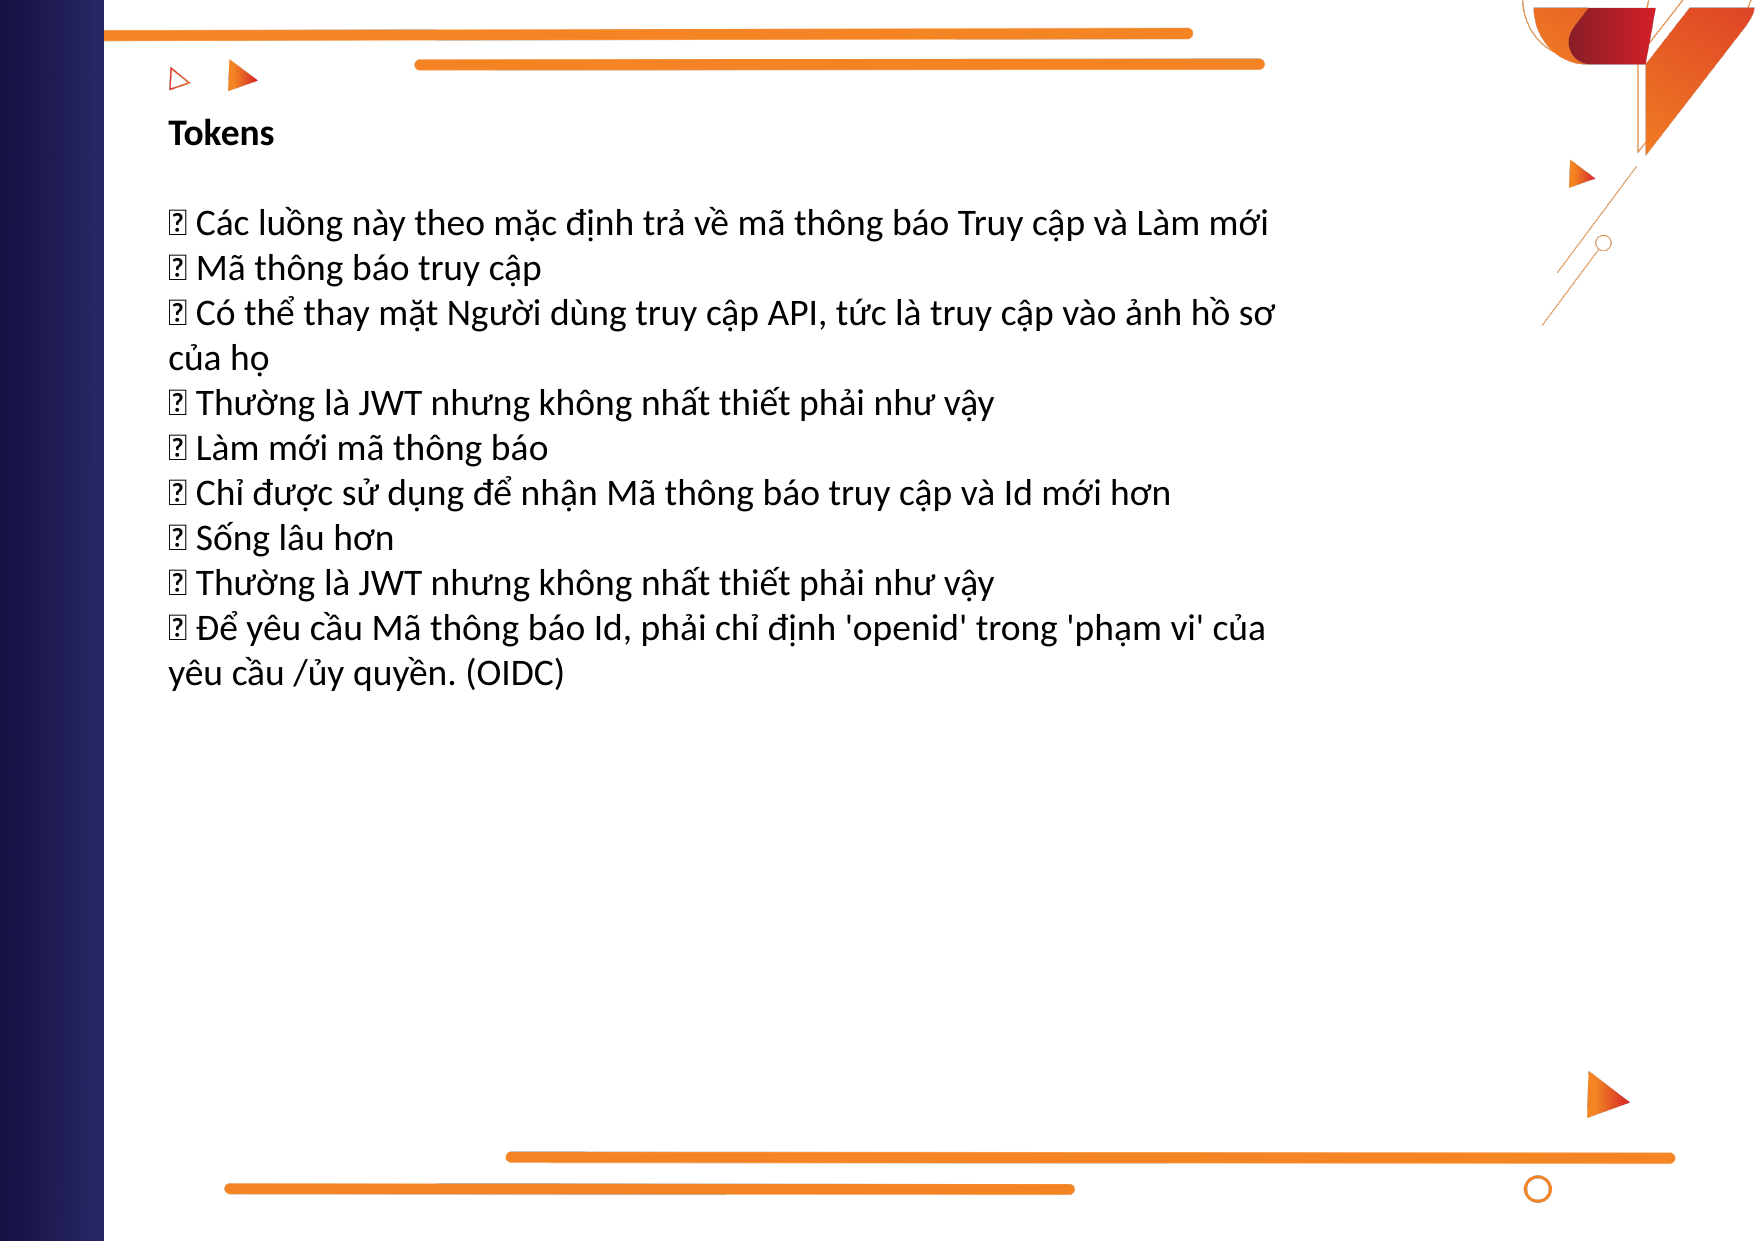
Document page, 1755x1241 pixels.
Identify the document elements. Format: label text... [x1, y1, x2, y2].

text_box Tokens  Các luồng này theo mặc định trả về mã thông báo Truy cập và Làm mới  Mã thông báo truy cập  Có thể thay mặt Người dùng truy cập API, tức là truy cập vào ảnh hồ sơ của họ  Thường là JWT nhưng không nhất thiết phải như vậy  Làm mới mã thông báo  Chỉ được sử dụng để nhận Mã thông báo truy cập và Id mới hơn  Sống lâu hơn  Thường là JWT nhưng không nhất thiết phải như vậy  Để yêu cầu Mã thông báo Id, phải chỉ định 'openid' trong 'phạm vi' của yêu cầu /ủy quyền. (OIDC) [168, 108, 1282, 186]
picture [222, 1054, 1678, 1241]
picture [0, 0, 1267, 1241]
picture [1521, 0, 1755, 327]
